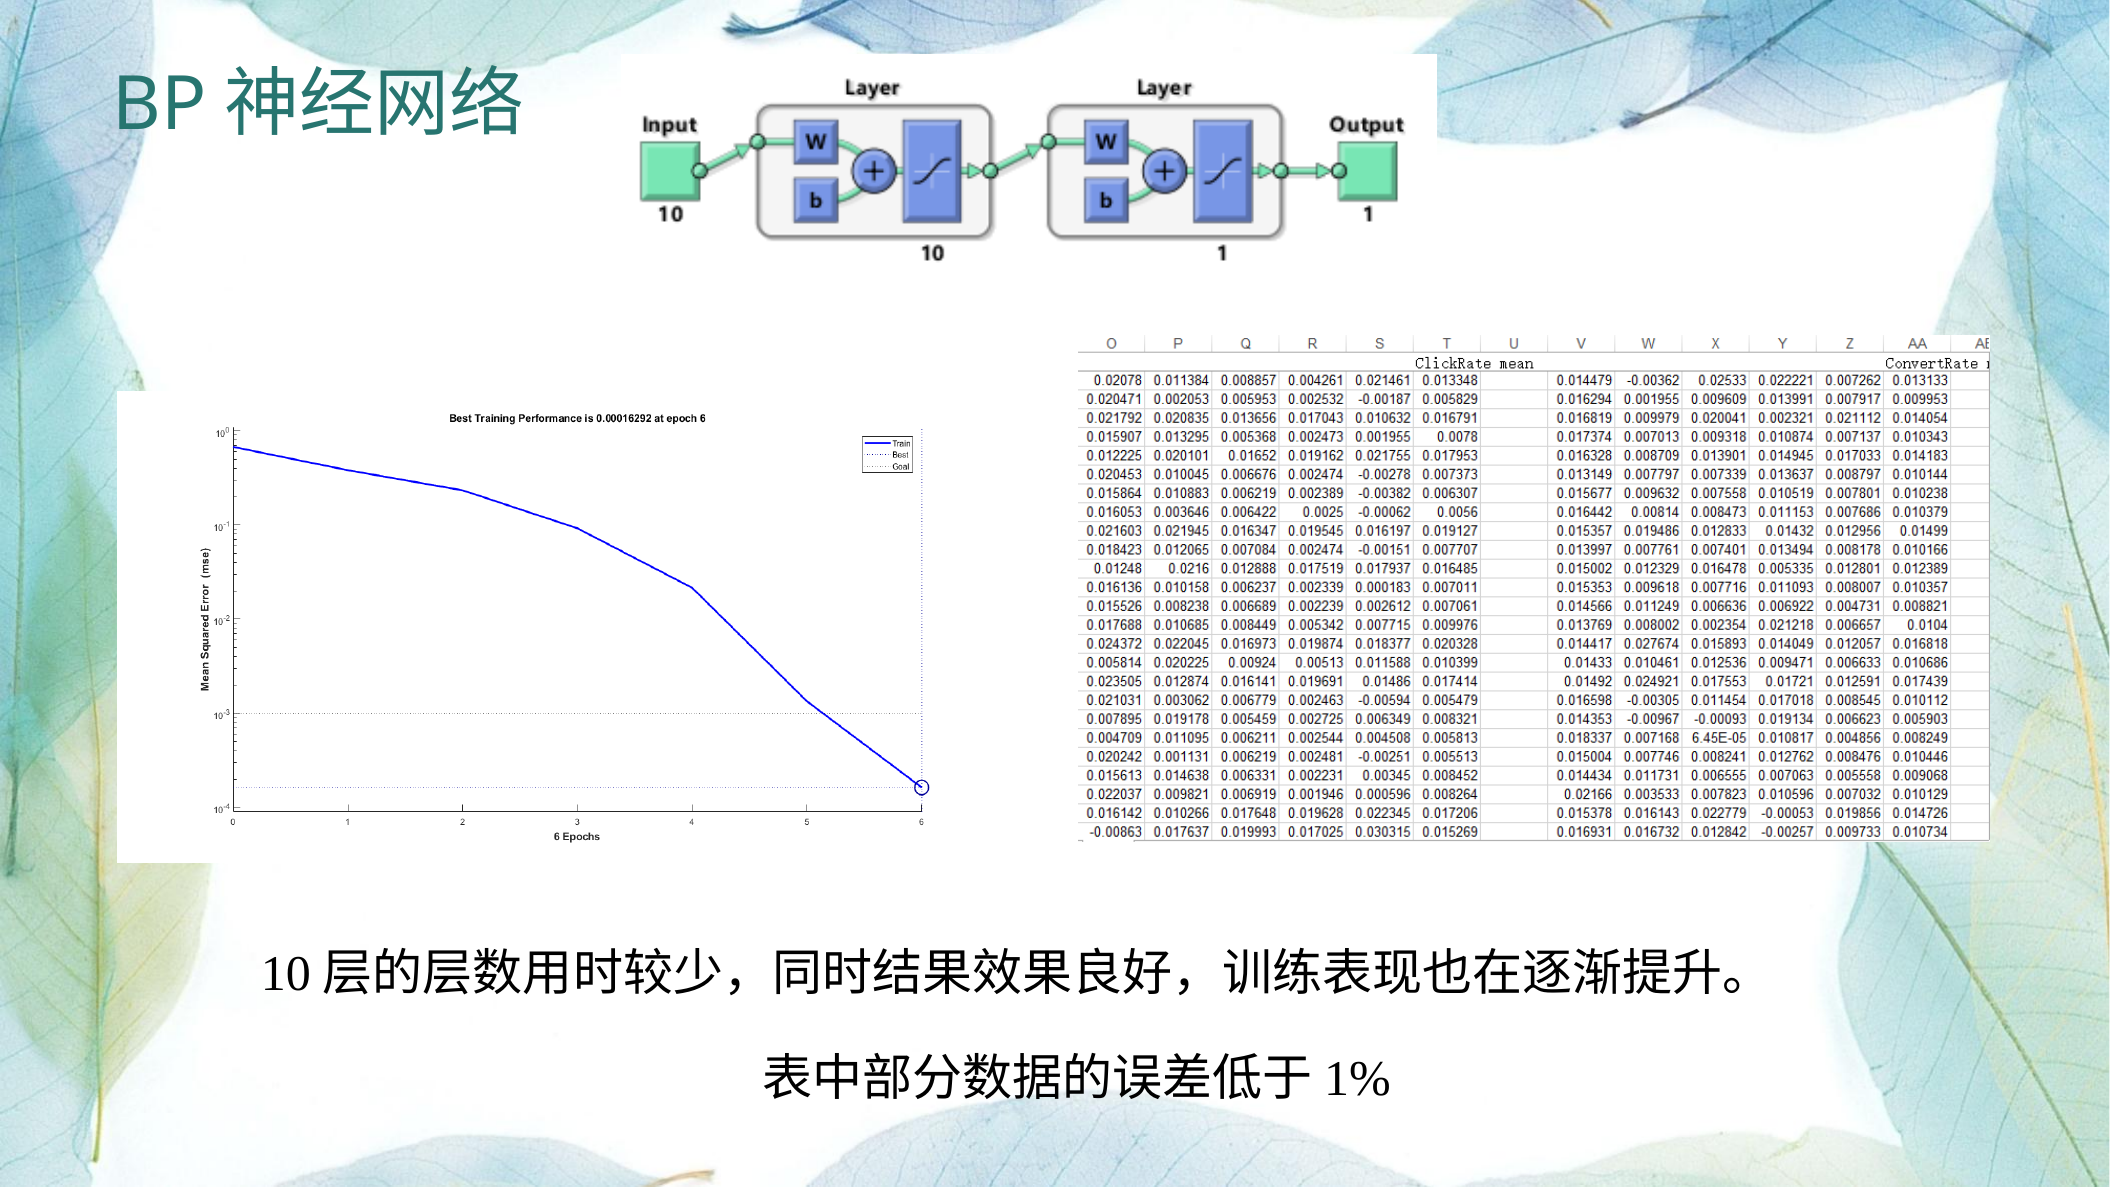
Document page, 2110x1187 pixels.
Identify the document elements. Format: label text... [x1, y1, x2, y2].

picture [0, 0, 2110, 1187]
text_box BP神经网络 [97, 2, 902, 153]
text_box 10层的层数用时较少，同时结果效果良好，训练表现也在逐渐提升。 [246, 933, 2042, 1008]
text_box 表中部分数据的误差低于1% [747, 1038, 1419, 1114]
